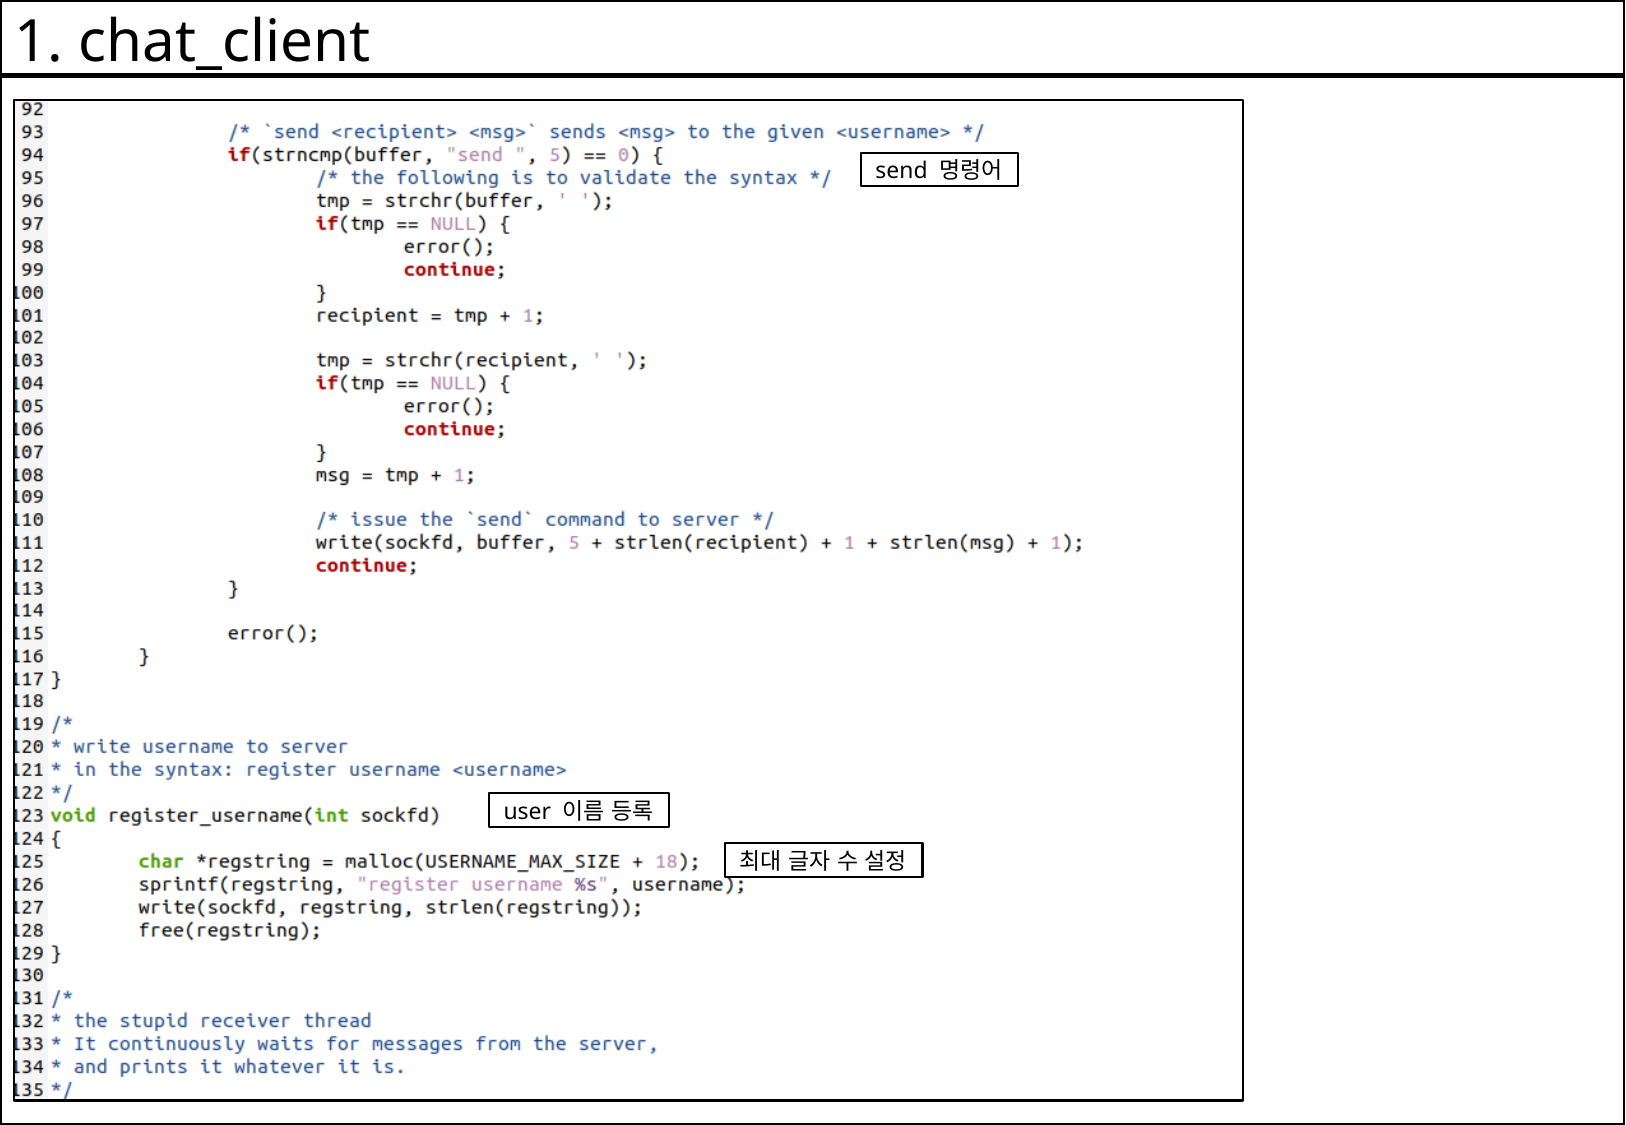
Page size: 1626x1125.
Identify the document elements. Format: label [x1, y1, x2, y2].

picture [15, 100, 1243, 1100]
text_box [0, 0, 1625, 1125]
